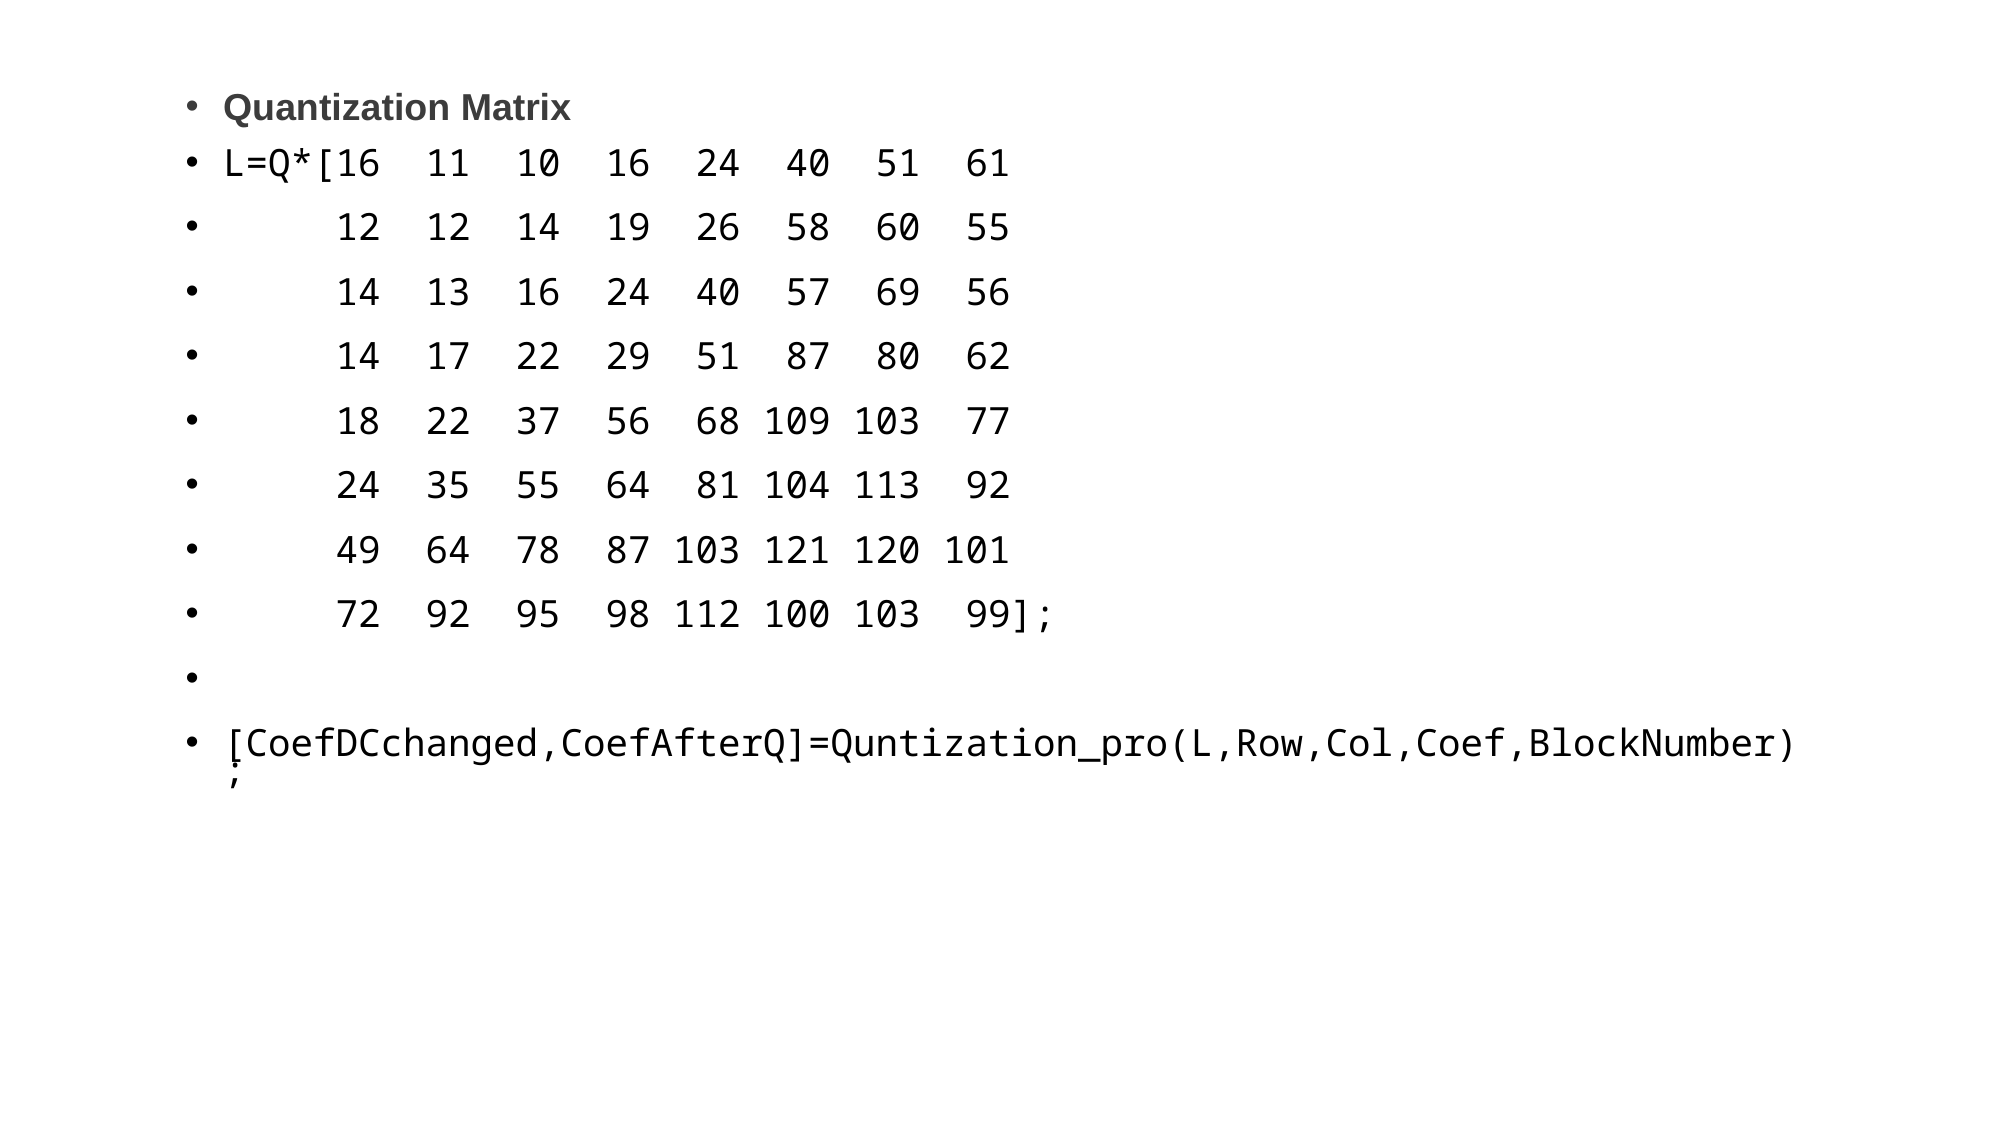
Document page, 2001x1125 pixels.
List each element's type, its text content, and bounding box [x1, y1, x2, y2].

list Quantization Matrix L=Q*[16 11 10 16 24 40 51 61 12 12 14 19 26 58 60 55 14 13 16 24 40 57 69 56 14 17 22 29 51 87 80 62 18 22 37 56 68 109 103 77 24 35 55 64 81 104 113 92 49 64 78 87 103 121 120 101 72 92 95 98 112 100 103 99]; [CoefDCchanged,CoefAfterQ]=Quntization_pro(L,Row,Col,Coef,BlockNumber); [170, 89, 1851, 1098]
